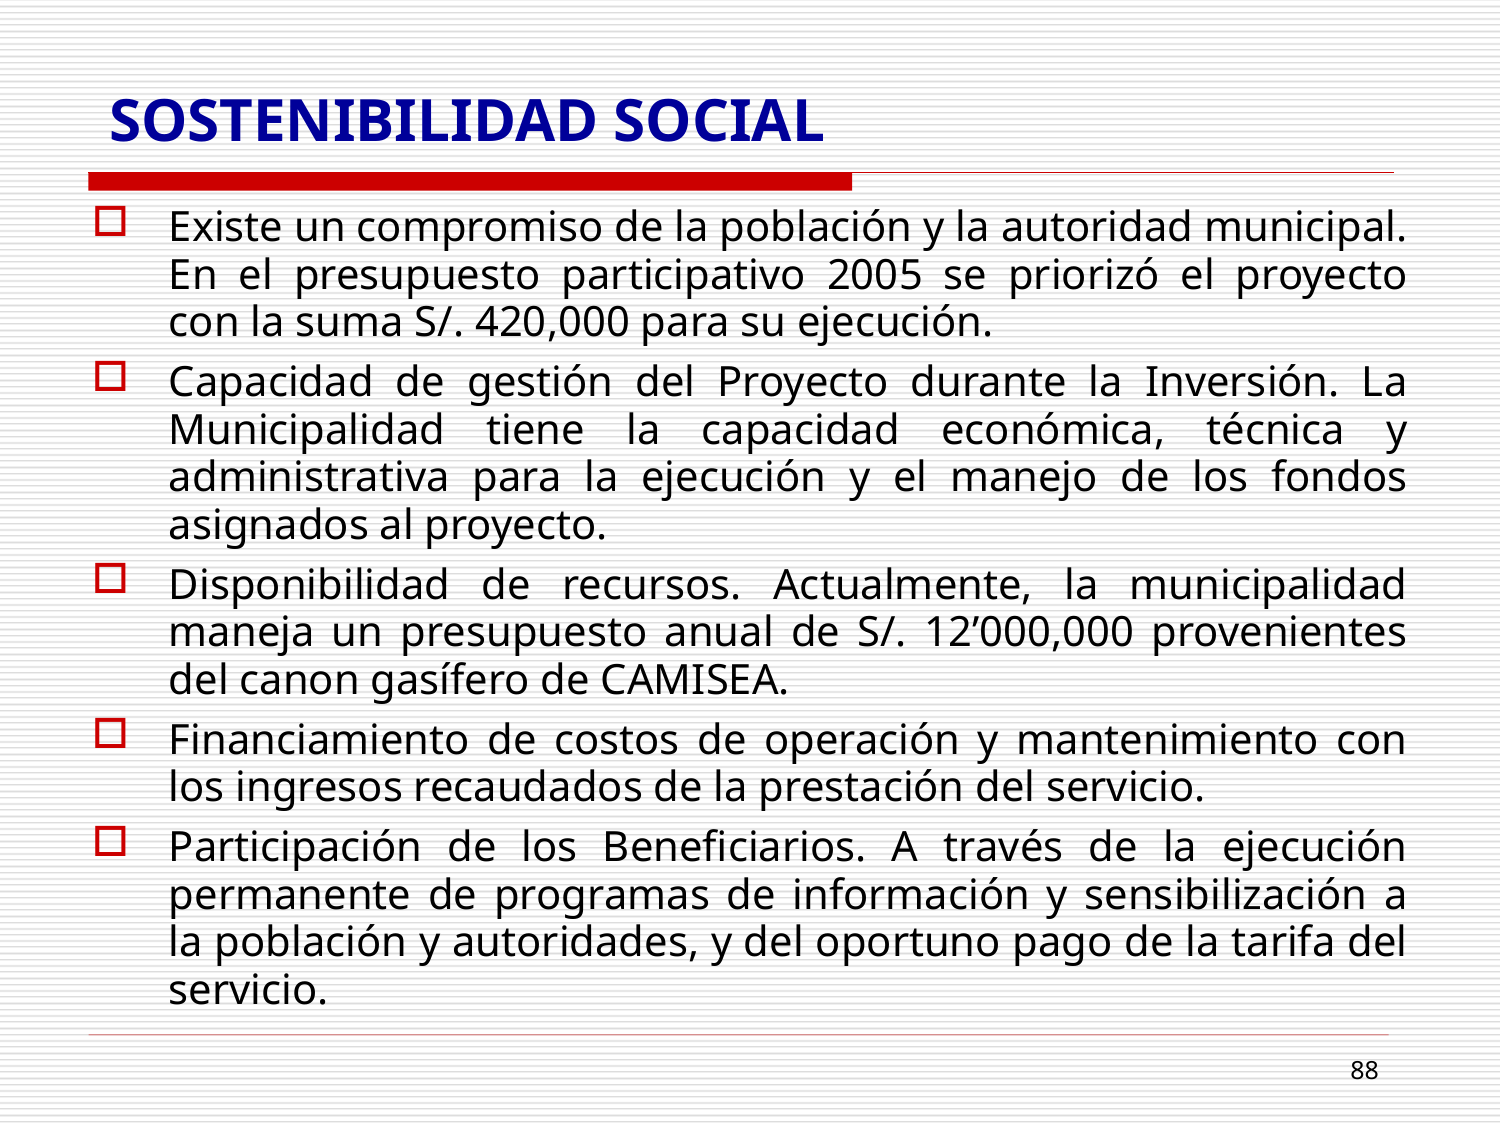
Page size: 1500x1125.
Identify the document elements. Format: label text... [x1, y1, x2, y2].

picture [0, 0, 1500, 1125]
list Existe un compromiso de la población y la autoridad municipal. En el presupuesto participativo 2005 se priorizó el proyecto con la suma S/. 420,000 para su ejecución. Capacidad de gestión del Proyecto durante la Inversión. La Municipalidad tiene la capacidad económica, técnica y administrativa para la ejecución y el manejo de los fondos asignados al proyecto. Disponibilidad de recursos. Actualmente, la municipalidad maneja un presupuesto anual de S/. 12’000,000 provenientes del canon gasífero de CAMISEA. Financiamiento de costos de operación y mantenimiento con los ingresos recaudados de la prestación del servicio. Participación de los Beneficiarios. A través de la ejecución permanente de programas de información y sensibilización a la población y autoridades, y del oportuno pago de la tarifa del servicio. [76, 196, 1424, 1012]
slide_number 88 [1068, 1046, 1395, 1125]
title SOSTENIBILIDAD SOCIAL [94, 31, 1407, 161]
